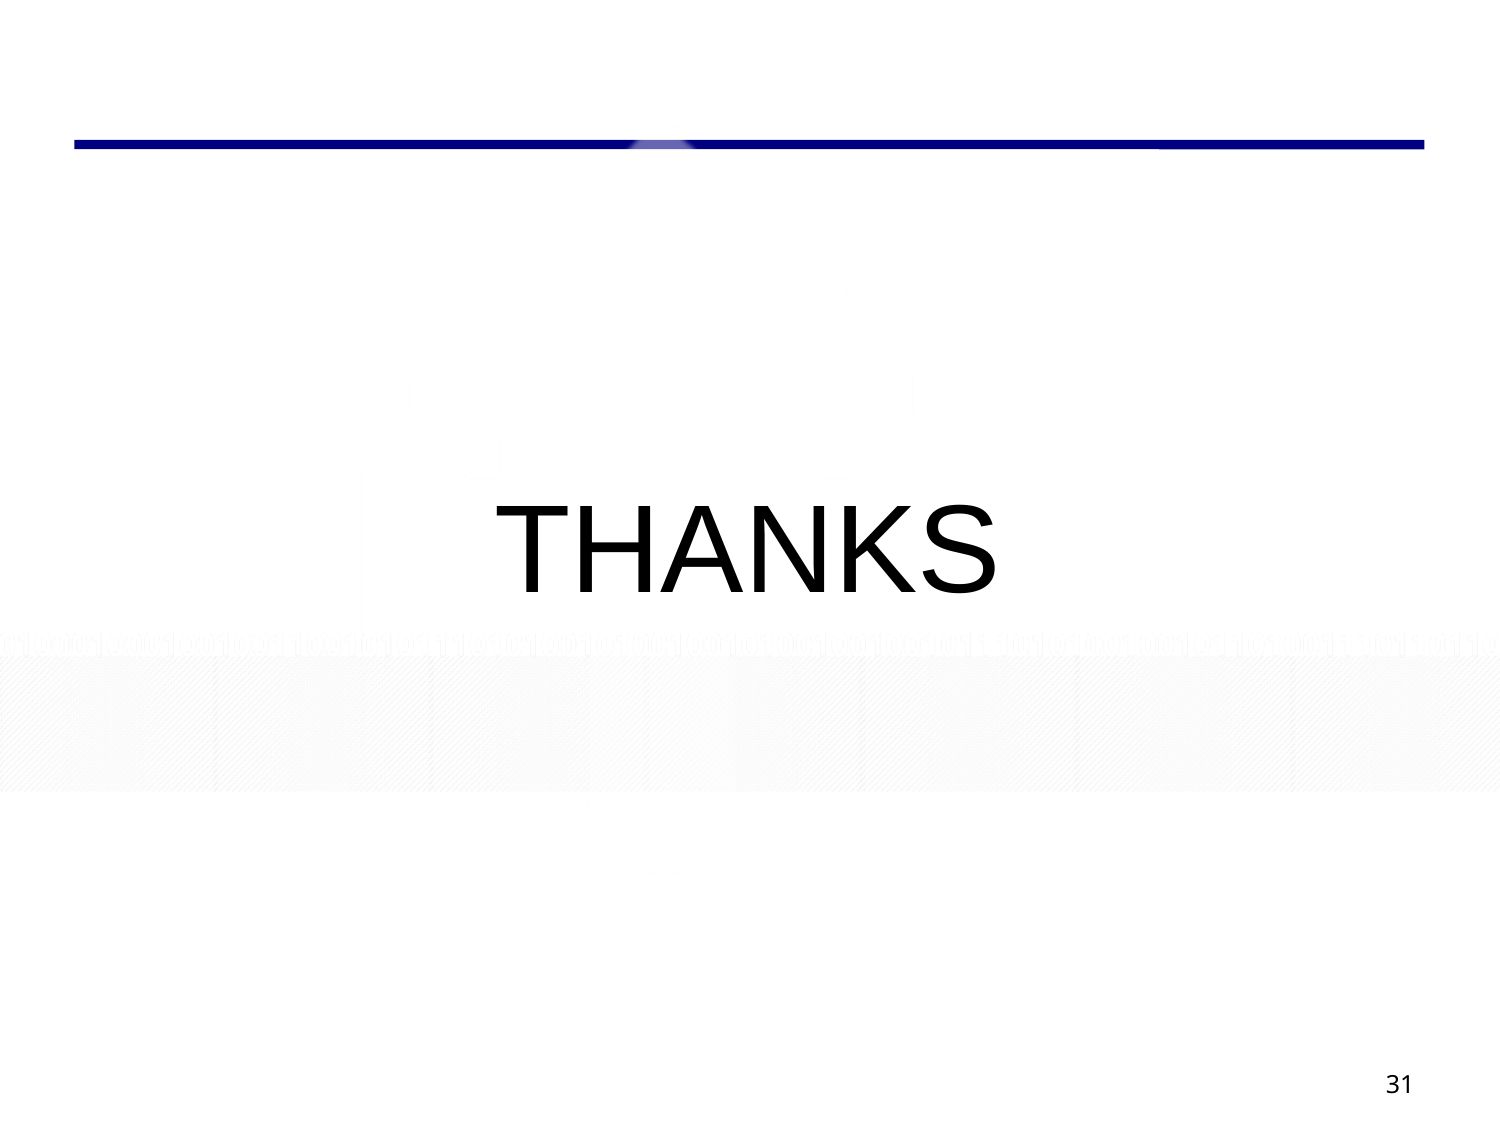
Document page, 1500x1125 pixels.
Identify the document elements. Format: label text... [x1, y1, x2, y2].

text_box Thanks [921, 460, 1389, 601]
picture [0, 113, 1500, 876]
text_box [921, 456, 1383, 597]
